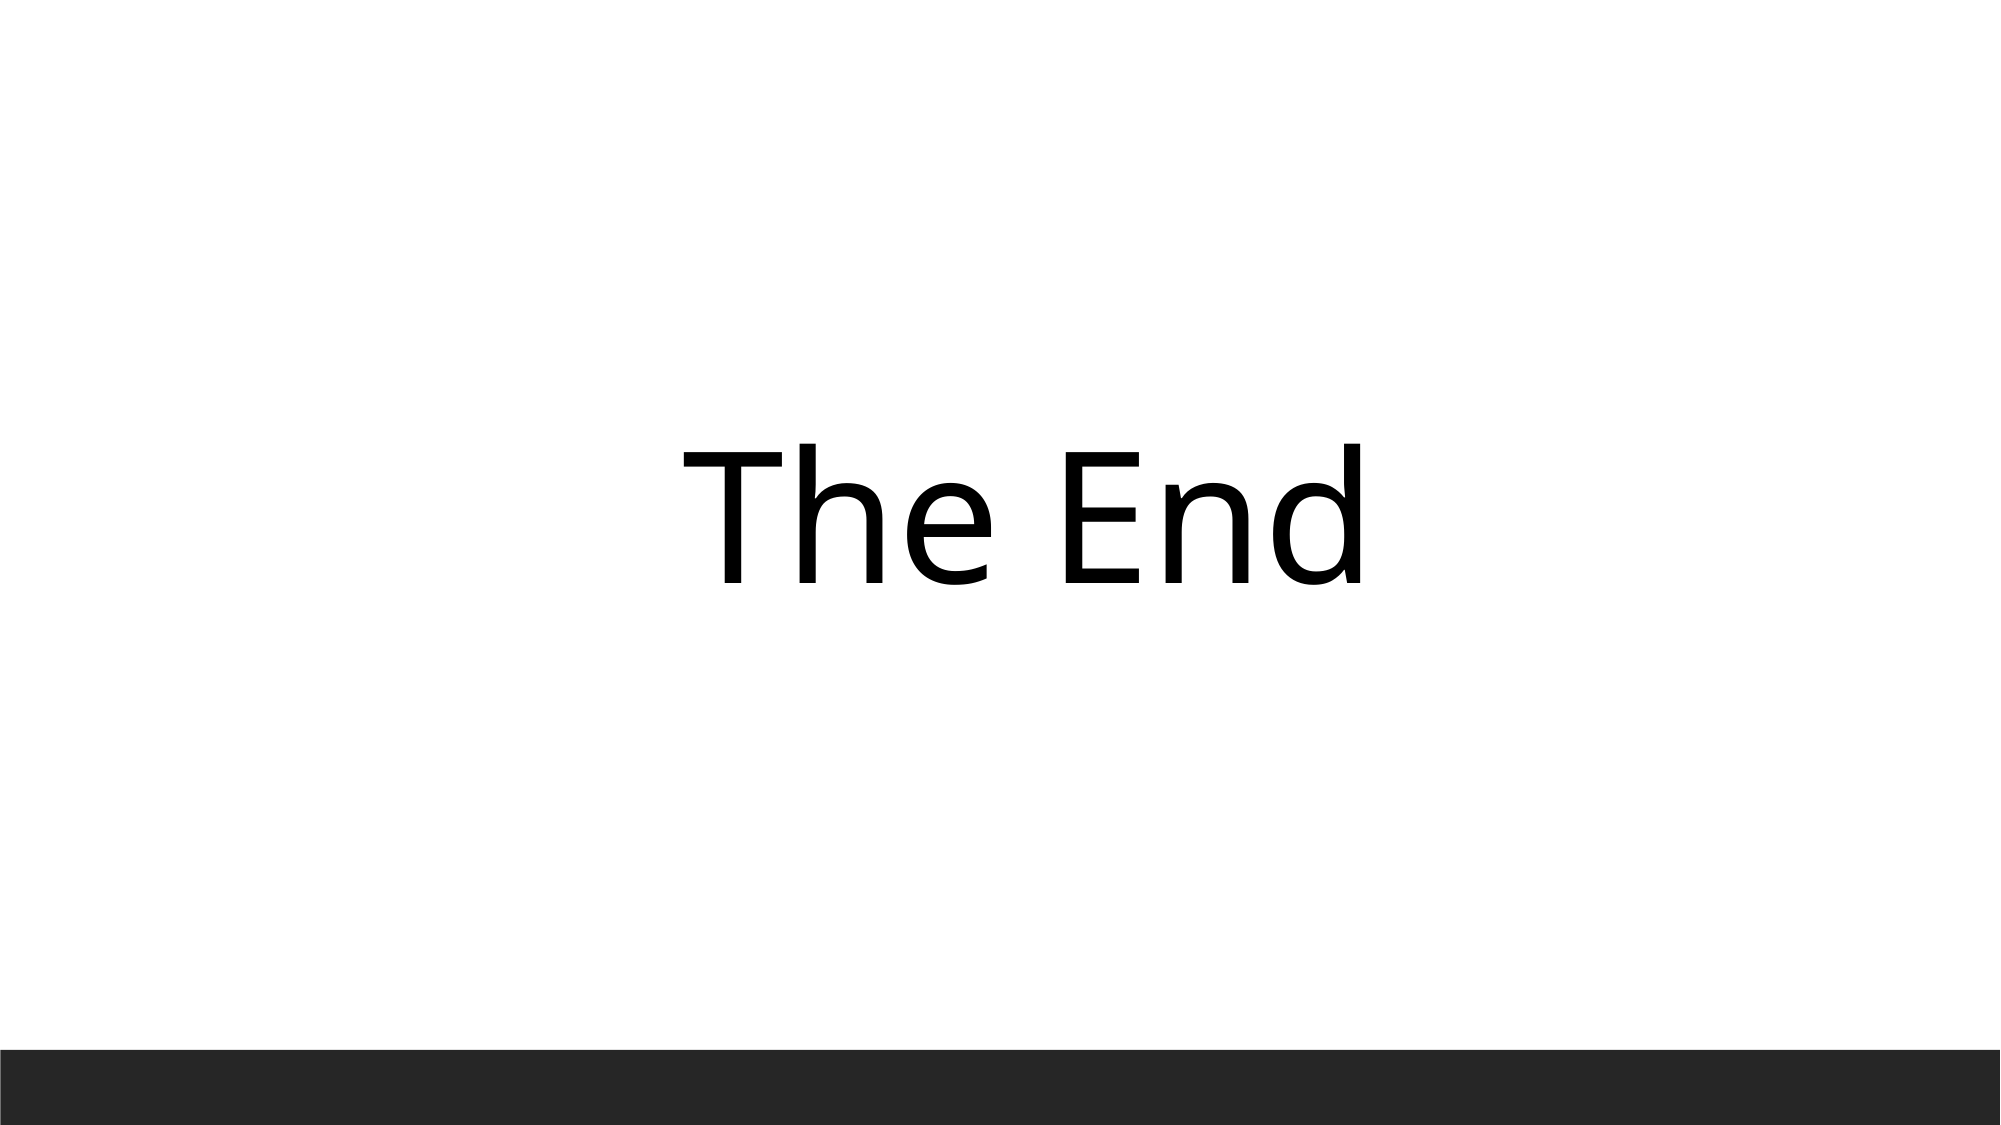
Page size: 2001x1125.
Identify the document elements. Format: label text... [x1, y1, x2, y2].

text_box The End [667, 393, 1608, 628]
